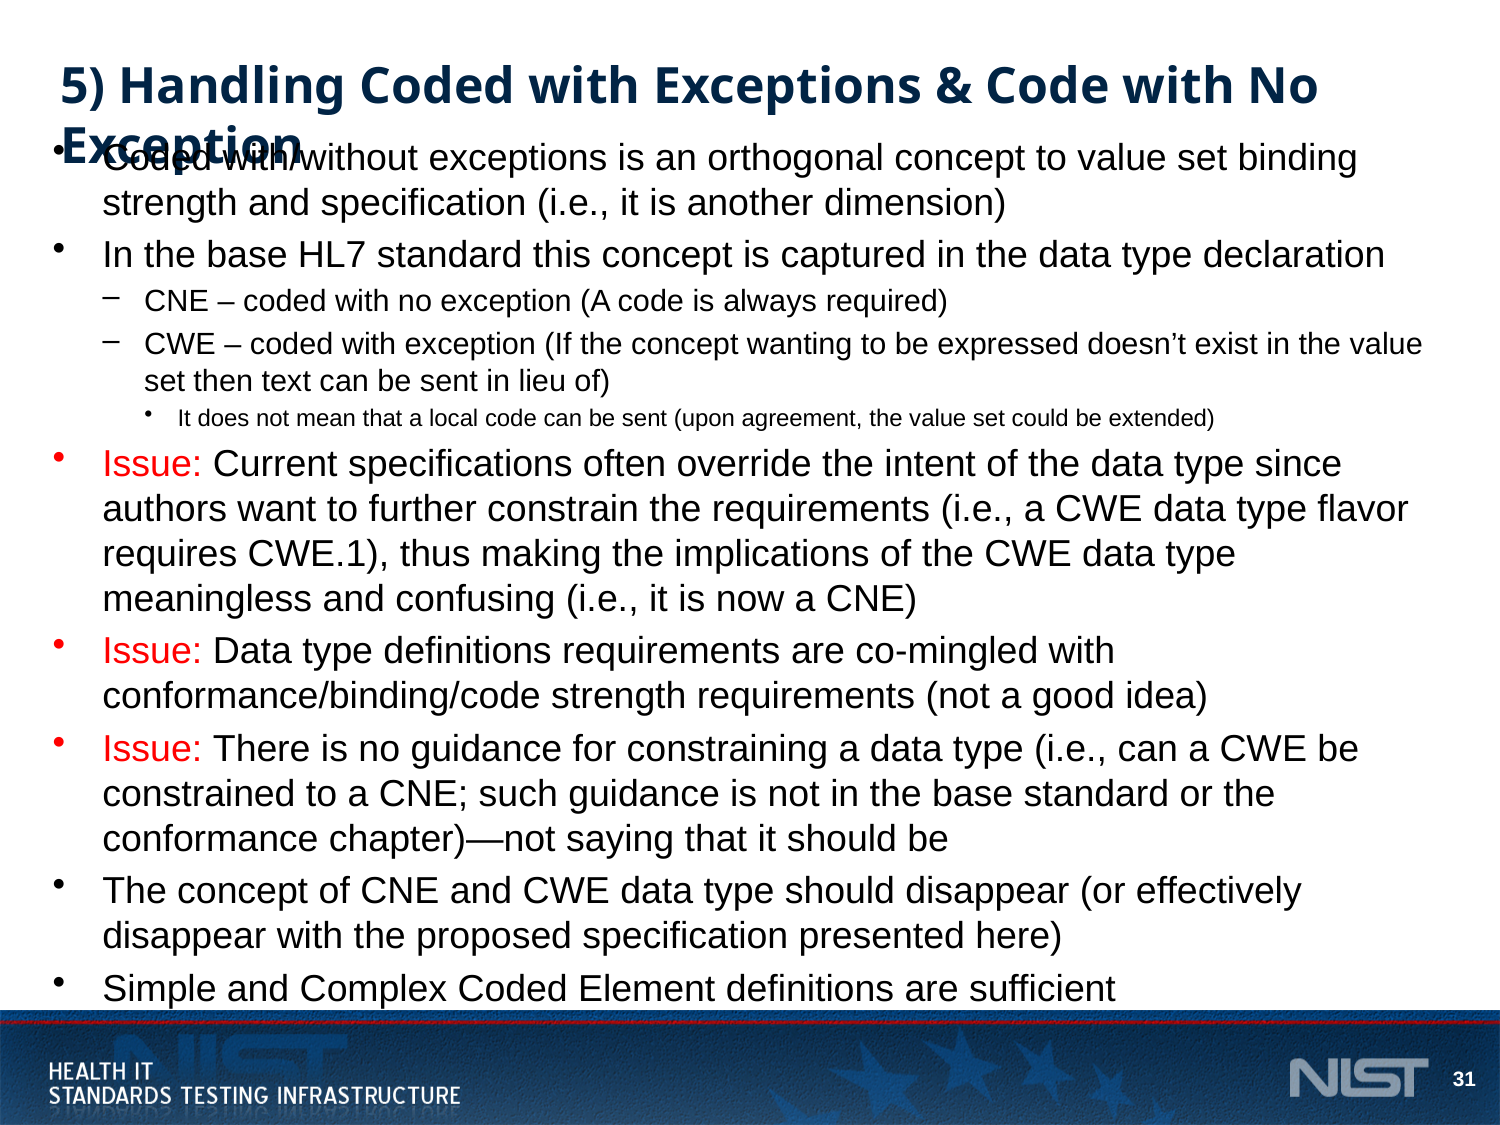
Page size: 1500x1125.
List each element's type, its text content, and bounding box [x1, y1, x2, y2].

list Coded with/without exceptions is an orthogonal concept to value set binding strength and specification (i.e., it is another dimension) In the base HL7 standard this concept is captured in the data type declaration CNE – coded with no exception (A code is always required) CWE – coded with exception (If the concept wanting to be expressed doesn’t exist in the value set then text can be sent in lieu of) It does not mean that a local code can be sent (upon agreement, the value set could be extended) Issue: Current specifications often override the intent of the data type since authors want to further constrain the requirements (i.e., a CWE data type flavor requires CWE.1), thus making the implications of the CWE data type meaningless and confusing (i.e., it is now a CNE) Issue: Data type definitions requirements are co-mingled with conformance/binding/code strength requirements (not a good idea) Issue: There is no guidance for constraining a data type (i.e., can a CWE be constrained to a CNE; such guidance is not in the base standard or the conformance chapter)—not saying that it should be The concept of CNE and CWE data type should disappear (or effectively disappear with the proposed specification presented here) Simple and Complex Coded Element definitions are sufficient [37, 124, 1463, 1038]
picture [0, 1010, 1500, 1125]
title 5) Handling Coded with Exceptions & Code with No Exception [45, 45, 1451, 122]
